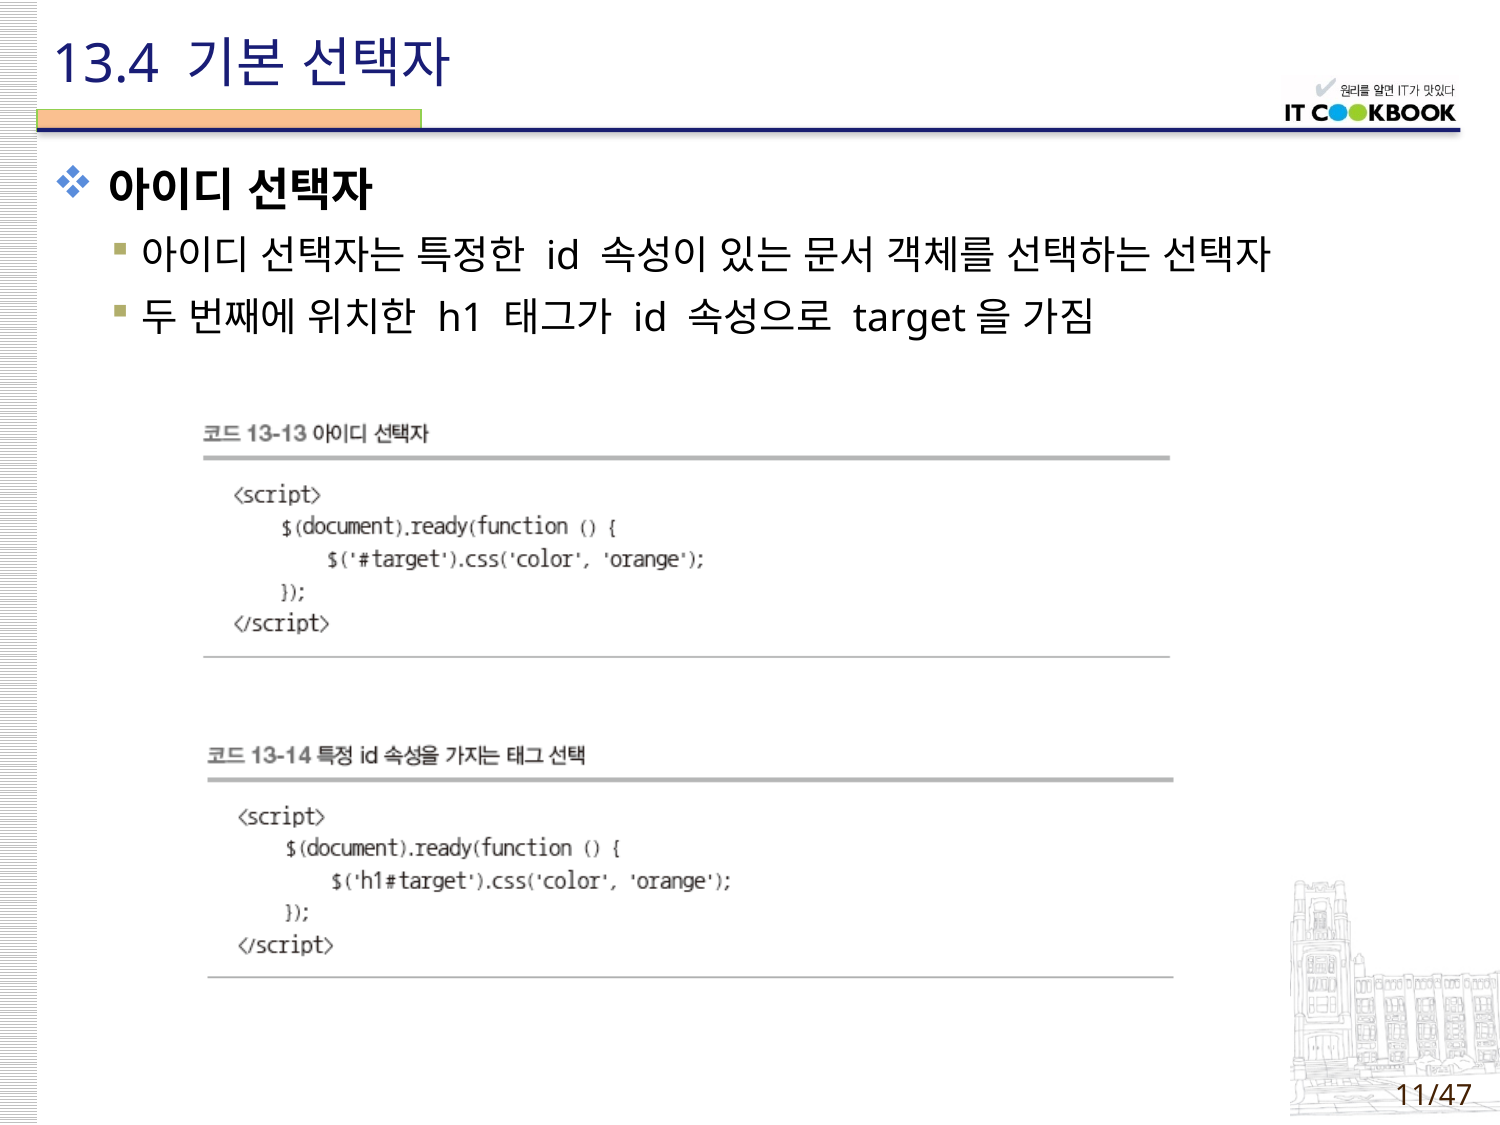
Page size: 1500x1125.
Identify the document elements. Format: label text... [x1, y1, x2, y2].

list 아이디 선택자 아이디 선택자는 특정한 id 속성이 있는 문서 객체를 선택하는 선택자 두 번째에 위치한 h1 태그가 id 속성으로 target을 가짐 [37, 152, 1463, 1091]
picture [199, 737, 1191, 983]
picture [191, 412, 1189, 669]
picture [1290, 874, 1500, 1125]
picture [1441, 1091, 1449, 1098]
title 13.4 기본 선택자 [37, 13, 1278, 109]
picture [1281, 75, 1459, 123]
